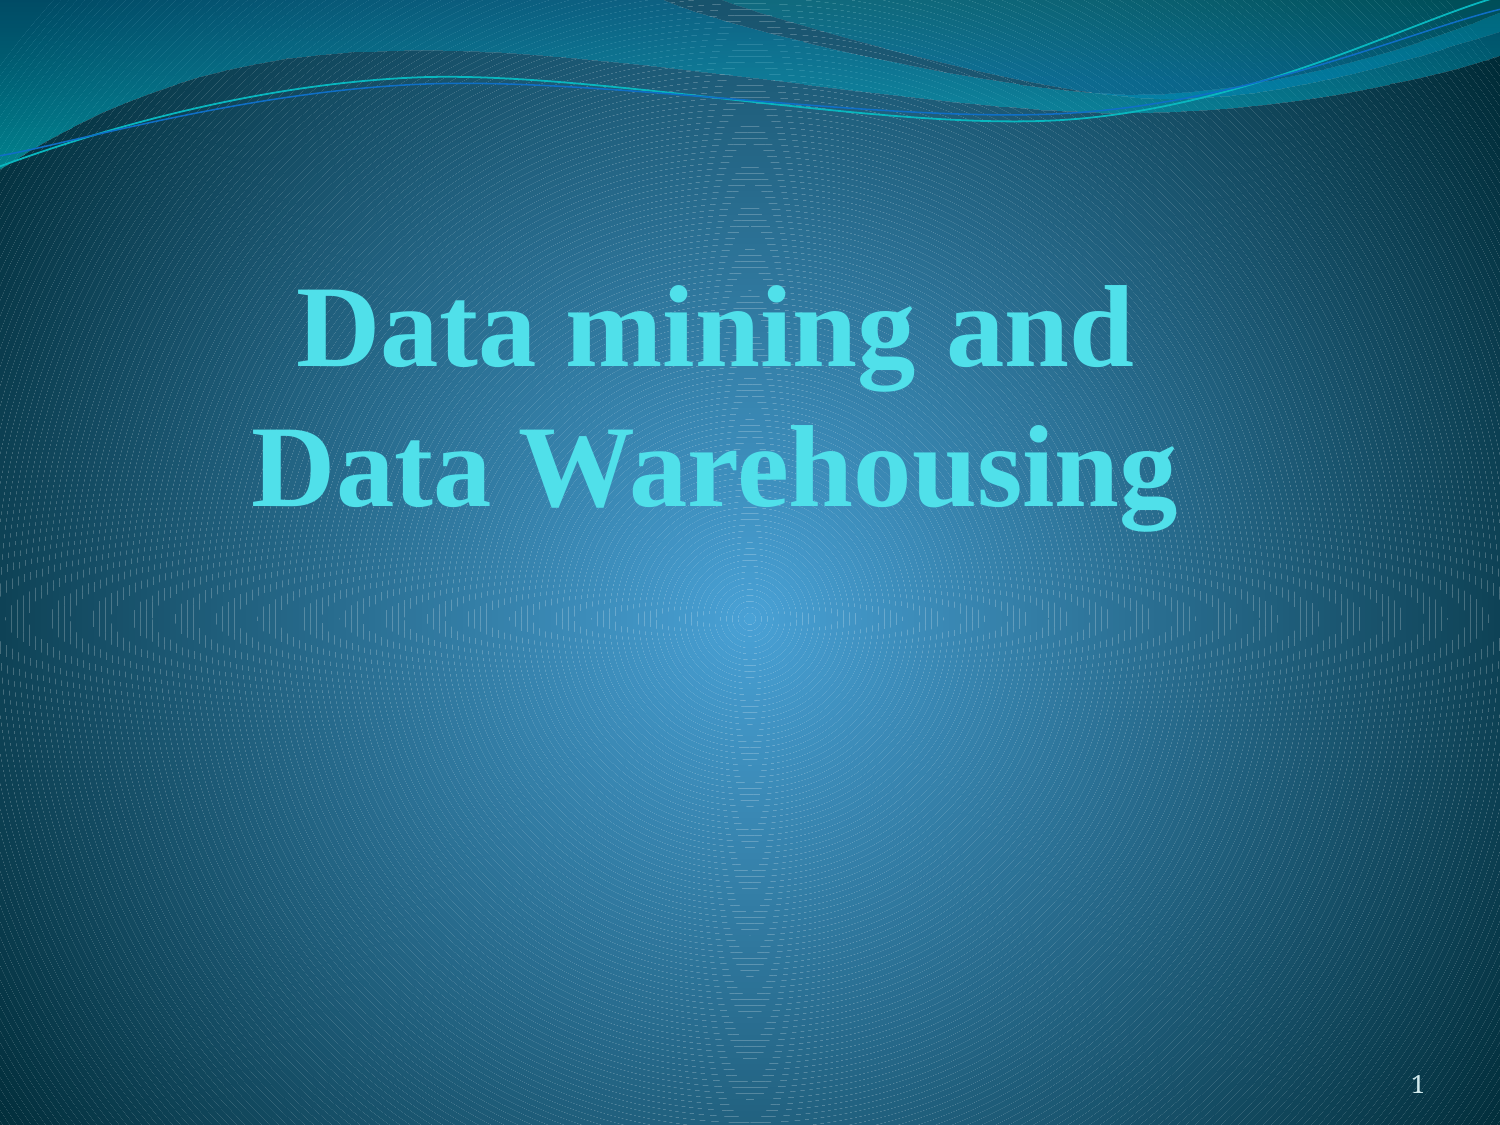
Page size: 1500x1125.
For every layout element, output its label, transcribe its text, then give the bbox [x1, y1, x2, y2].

slide_number 1 [1299, 1042, 1425, 1103]
title Data mining and Data Warehousing [87, 224, 1376, 530]
